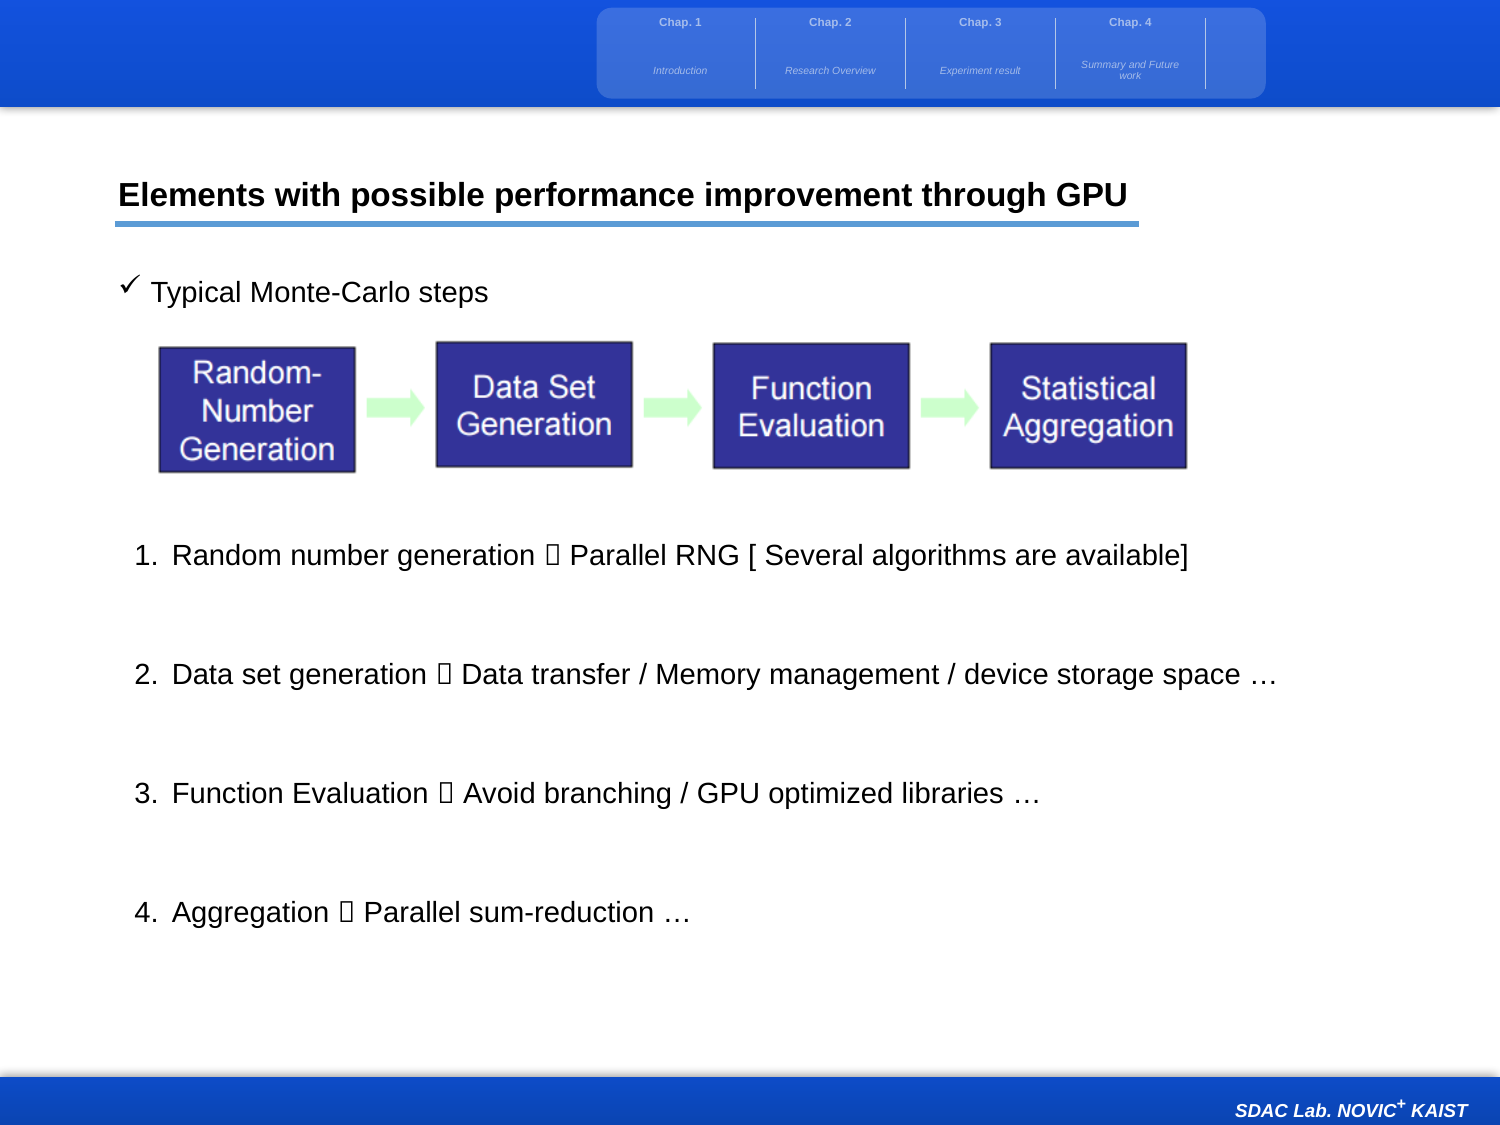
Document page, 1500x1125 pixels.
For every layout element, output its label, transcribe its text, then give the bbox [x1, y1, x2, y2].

title Elements with possible performance improvement through GPU [103, 155, 1397, 235]
list Typical Monte-Carlo steps Random number generation  Parallel RNG [ Several algorithms are available] Data set generation  Data transfer / Memory management / device storage space … Function Evaluation  Avoid branching / GPU optimized libraries … Aggregation  Parallel sum-reduction … [103, 259, 1397, 1014]
picture [103, 308, 1247, 492]
